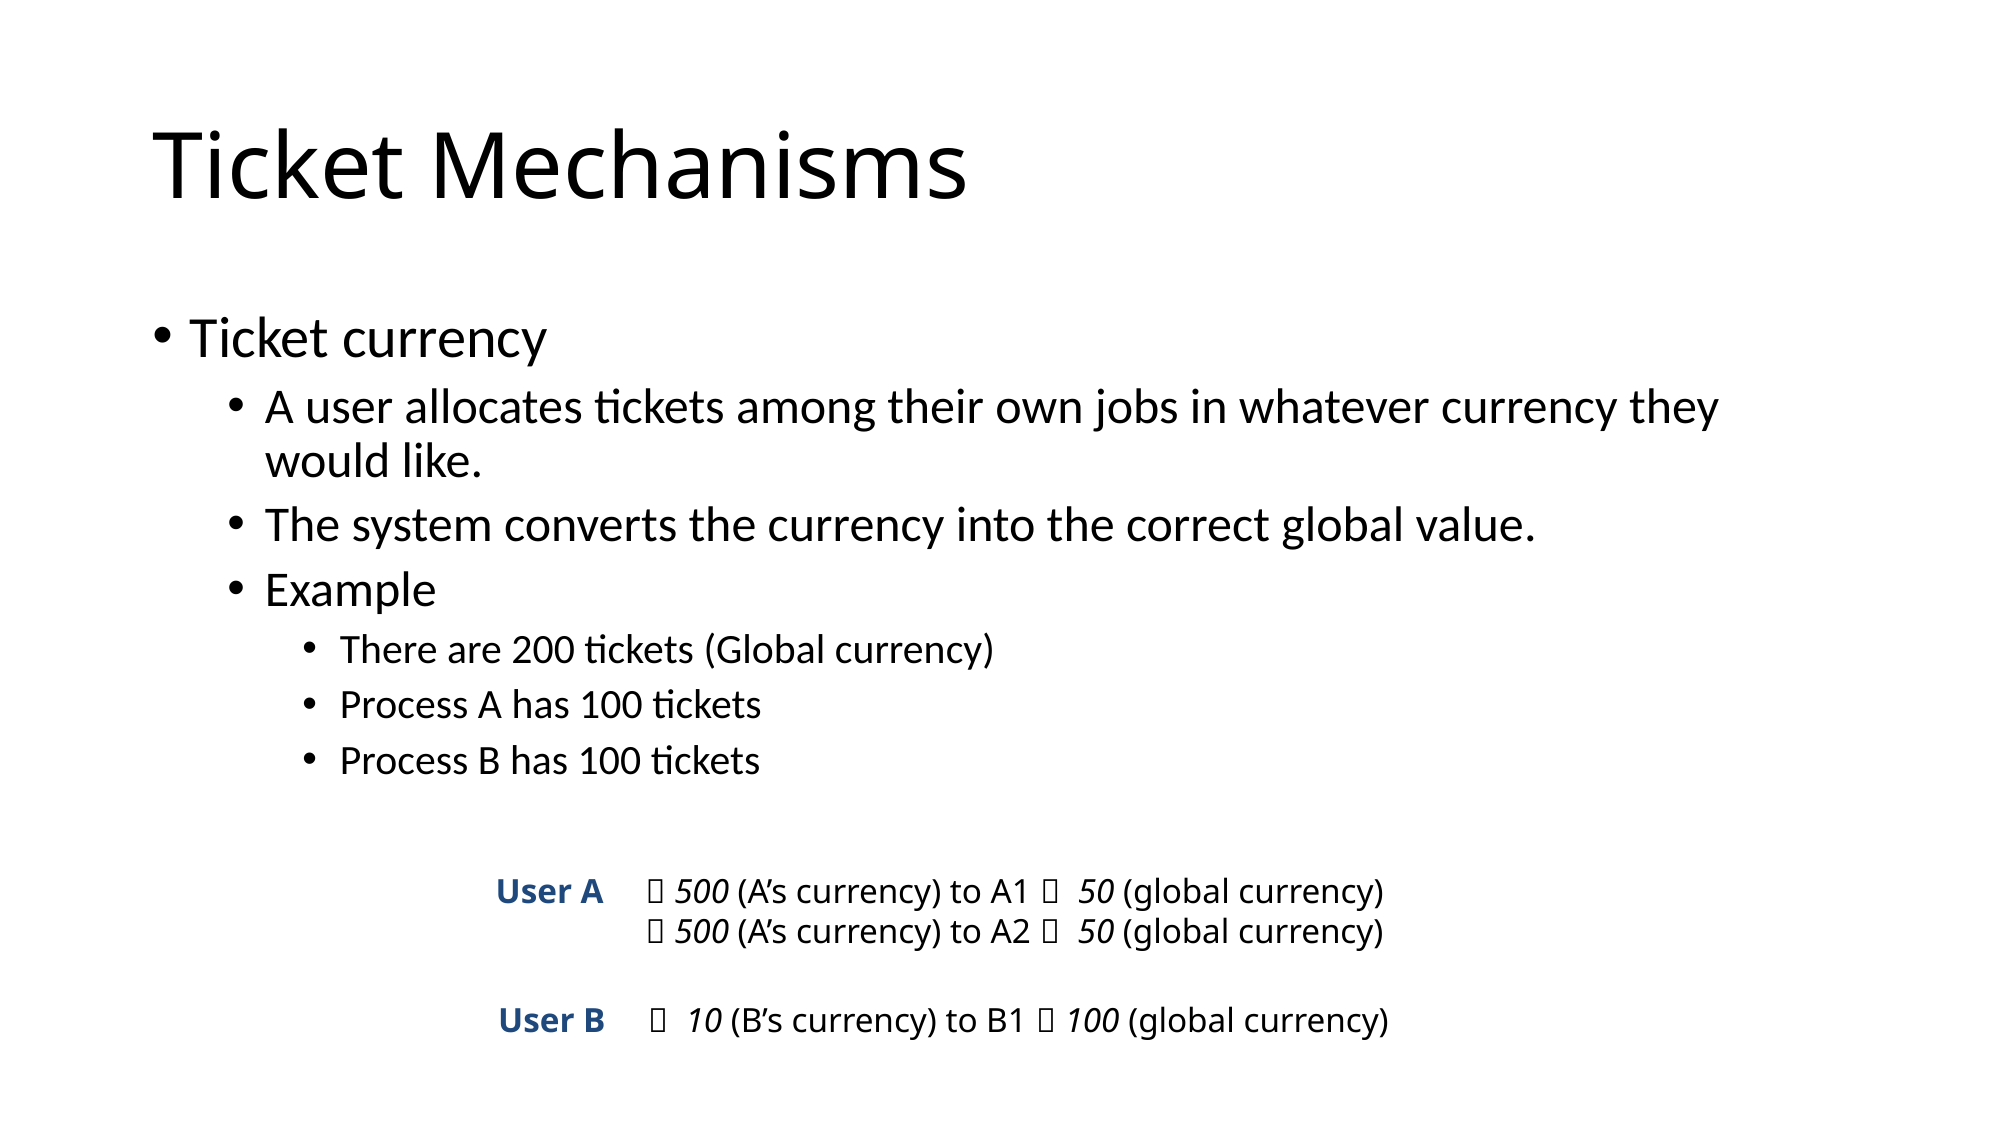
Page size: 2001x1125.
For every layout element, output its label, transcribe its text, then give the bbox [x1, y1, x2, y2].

text_box User A  500 (A’s currency) to A1  50 (global currency)  500 (A’s currency) to A2  50 (global currency) [480, 863, 1400, 958]
list Ticket currency A user allocates tickets among their own jobs in whatever currency they would like. The system converts the currency into the correct global value. Example There are 200 tickets (Global currency) Process A has 100 tickets Process B has 100 tickets [137, 299, 1863, 1014]
text_box User B  10 (B’s currency) to B1  100 (global currency) [483, 991, 1405, 1047]
title Ticket Mechanisms [137, 59, 1863, 278]
